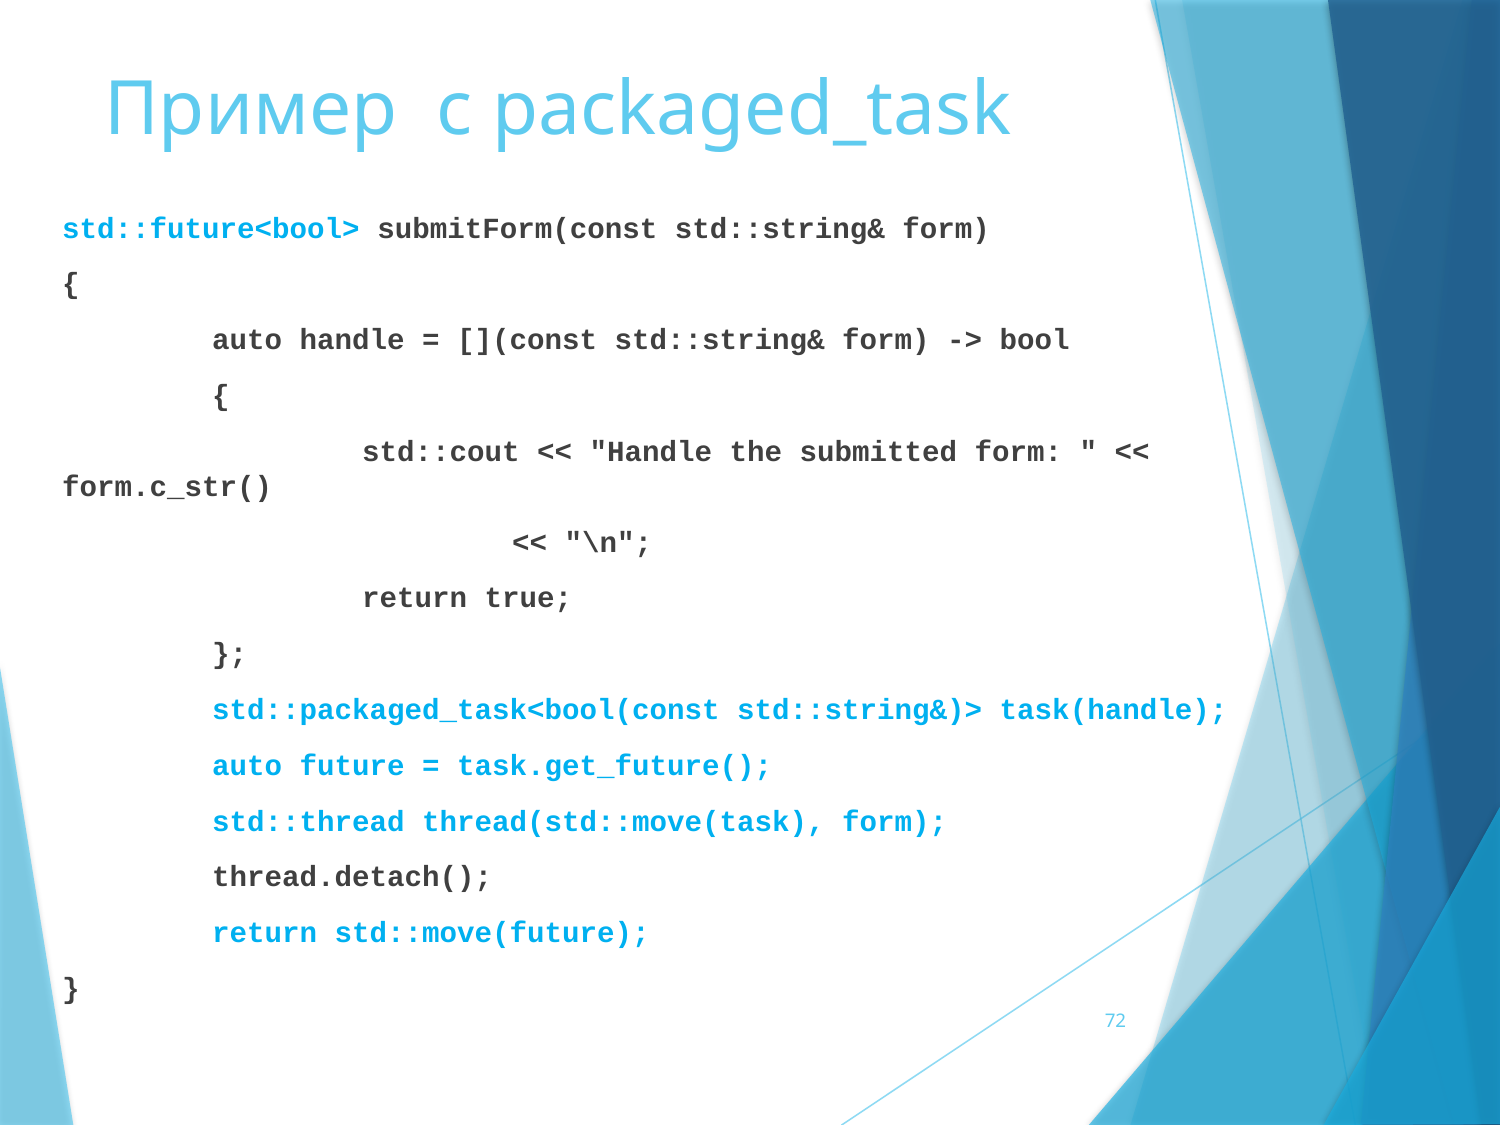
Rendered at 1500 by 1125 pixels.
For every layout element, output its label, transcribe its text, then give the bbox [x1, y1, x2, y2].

slide_number 72 [1057, 991, 1142, 1051]
list std::future<bool> submitForm(const std::string& form) { auto handle = [](const std::string& form) -> bool { std::cout << "Handle the submitted form: " << form.c_str() << "\n"; return true; }; std::packaged_task<bool(const std::string&)> task(handle); auto future = task.get_future(); std::thread thread(std::move(task), form); thread.detach(); return std::move(future); } [47, 201, 1323, 924]
title Пример с packaged_task [89, 52, 1131, 201]
